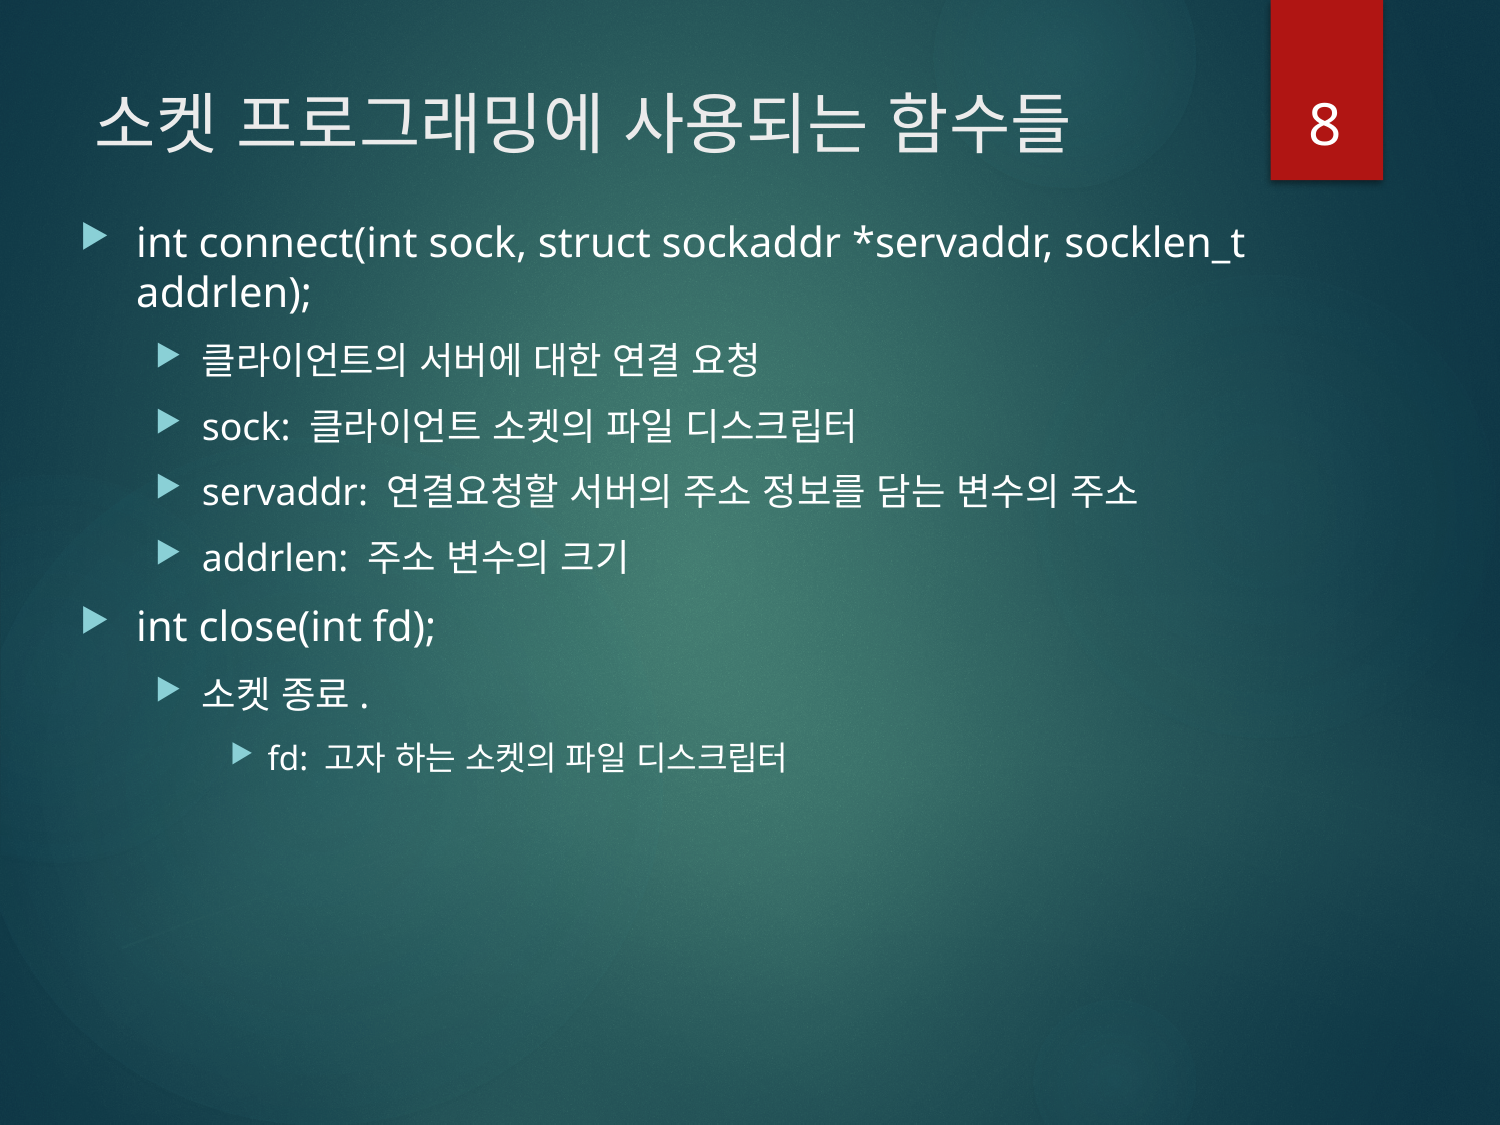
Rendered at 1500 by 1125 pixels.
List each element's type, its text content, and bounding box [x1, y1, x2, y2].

slide_number 8 [1273, 48, 1378, 175]
list int connect(int sock, struct sockaddr *servaddr, socklen_t addrlen); 클라이언트의 서버에 대한 연결 요청 sock: 클라이언트 소켓의 파일 디스크립터 servaddr: 연결요청할 서버의 주소 정보를 담는 변수의 주소 addrlen: 주소 변수의 크기 int close(int fd); 소켓 종료. fd: 고자 하는 소켓의 파일 디스크립터 [64, 208, 1365, 1025]
title 소켓 프로그래밍에 사용되는 함수들 [79, 74, 1237, 208]
